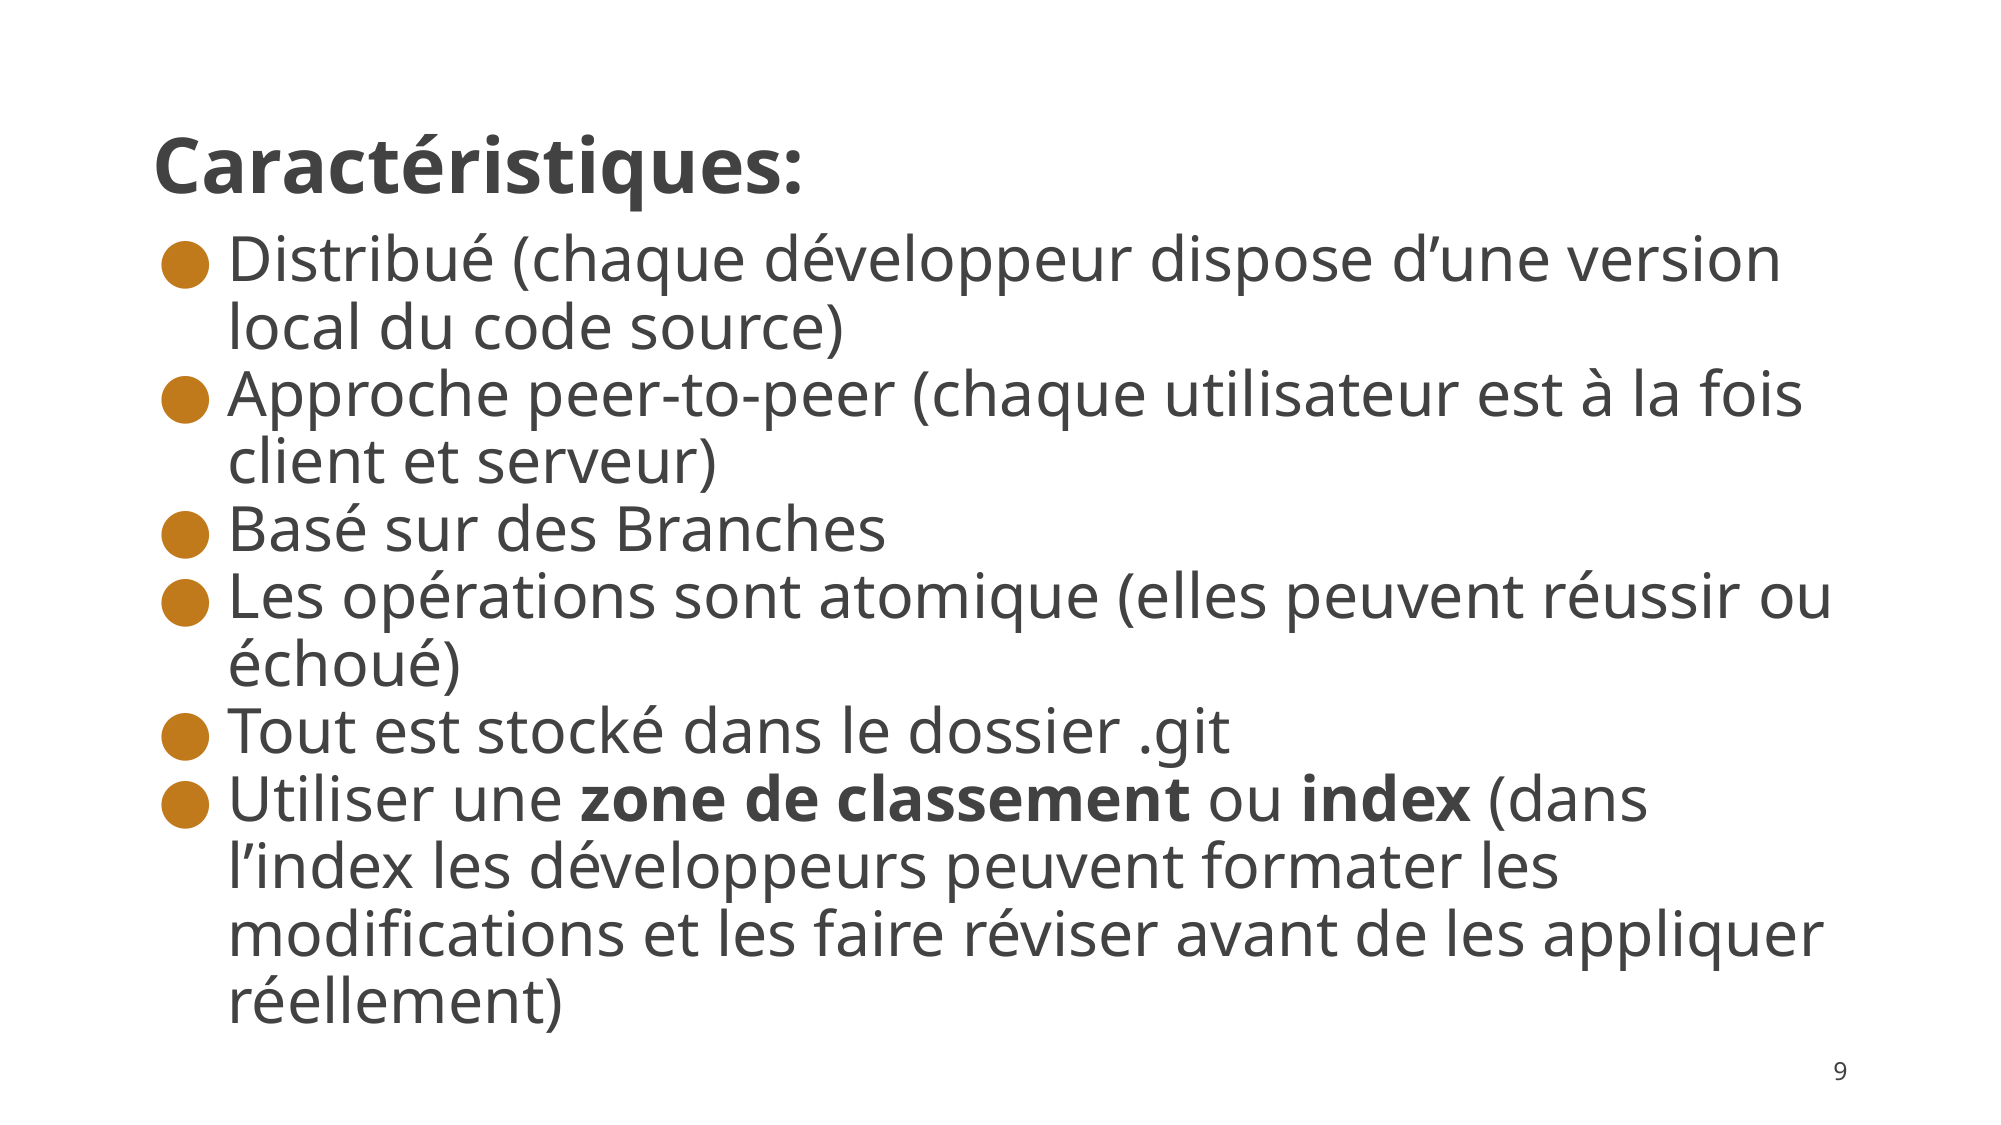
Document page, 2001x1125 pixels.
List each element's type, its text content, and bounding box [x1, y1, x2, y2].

list Distribué (chaque développeur dispose d’une version local du code source) Approche peer-to-peer (chaque utilisateur est à la fois client et serveur) Basé sur des Branches Les opérations sont atomique (elles peuvent réussir ou échoué) Tout est stocké dans le dossier .git Utiliser une zone de classement ou index (dans l’index les développeurs peuvent formater les modifications et les faire réviser avant de les appliquer réellement) [137, 220, 1863, 1078]
slide_number 9 [1412, 1042, 1863, 1103]
title Caractéristiques: [137, 59, 1863, 220]
